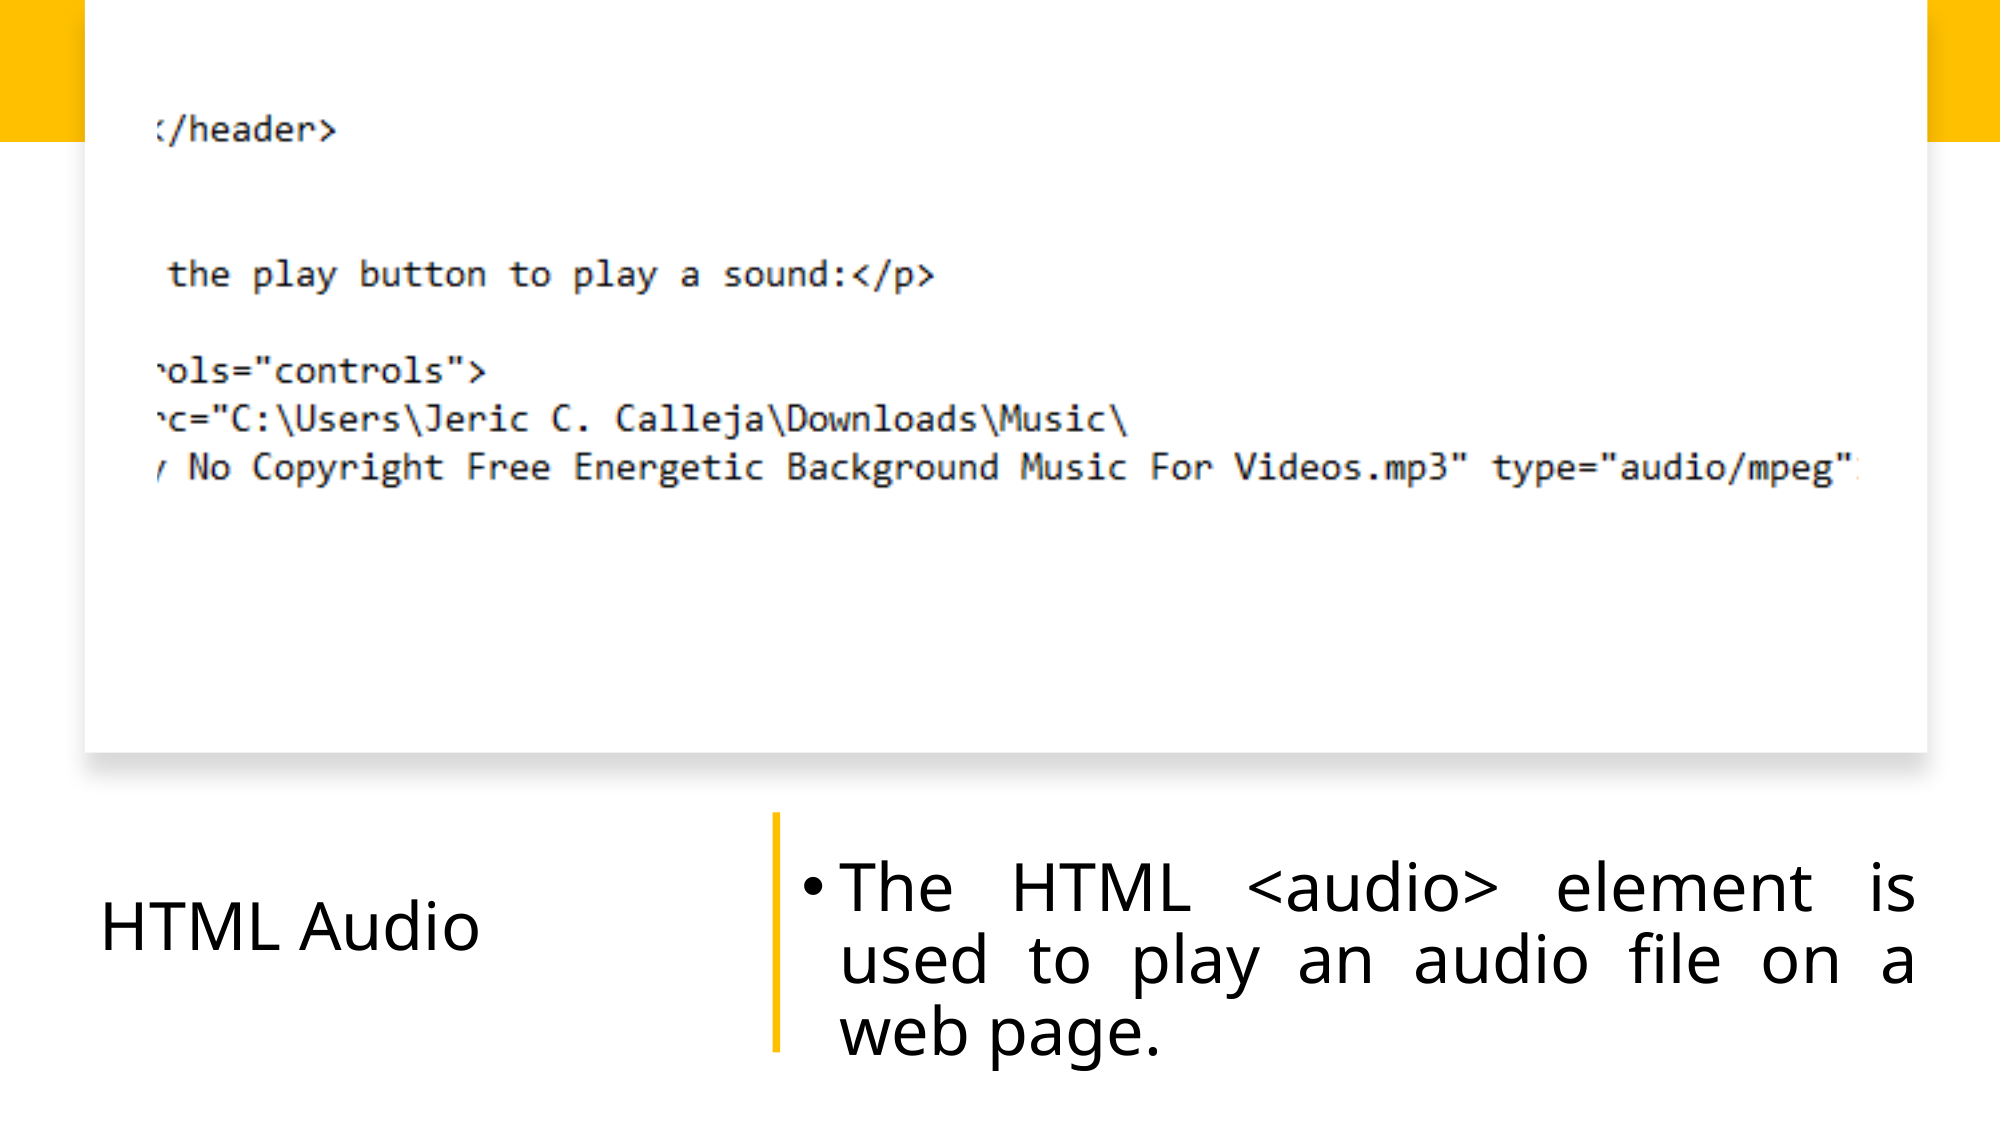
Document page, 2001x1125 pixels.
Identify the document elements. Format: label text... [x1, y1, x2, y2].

text_box [0, 143, 2000, 1125]
text_box [84, 0, 1928, 754]
list The HTML <audio> element is used to play an audio file on a web page. [786, 846, 1934, 1102]
title HTML Audio [84, 801, 721, 1057]
text_box [0, 0, 84, 143]
text_box [1928, 0, 2000, 143]
text_box [772, 811, 781, 1053]
picture [157, 59, 1859, 695]
